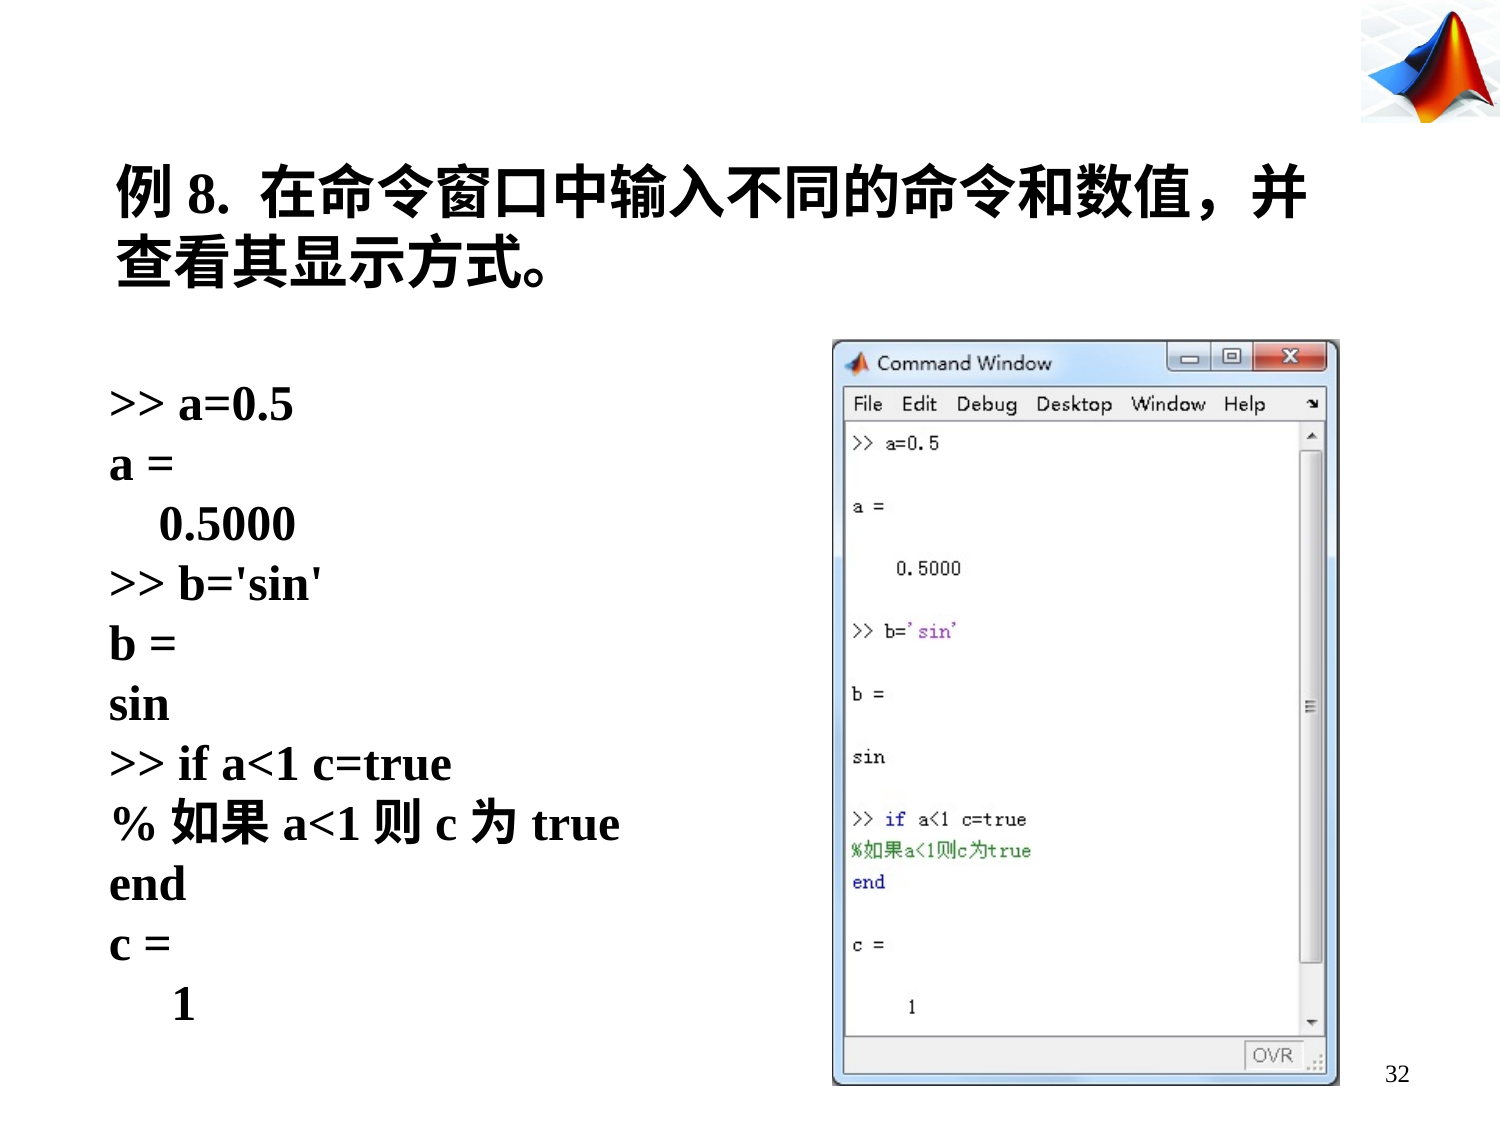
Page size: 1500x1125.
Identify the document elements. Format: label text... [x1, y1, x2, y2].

title 例8. 在命令窗口中输入不同的命令和数值，并查看其显示方式。 [100, 144, 1376, 305]
slide_number 32 [1074, 1042, 1425, 1103]
picture [1361, 0, 1500, 123]
list >> a=0.5 a = 0.5000 >> b='sin' b = sin >> if a<1 c=true %如果a<1则c为true end c = 1 [93, 363, 668, 1067]
picture [831, 339, 1341, 1086]
